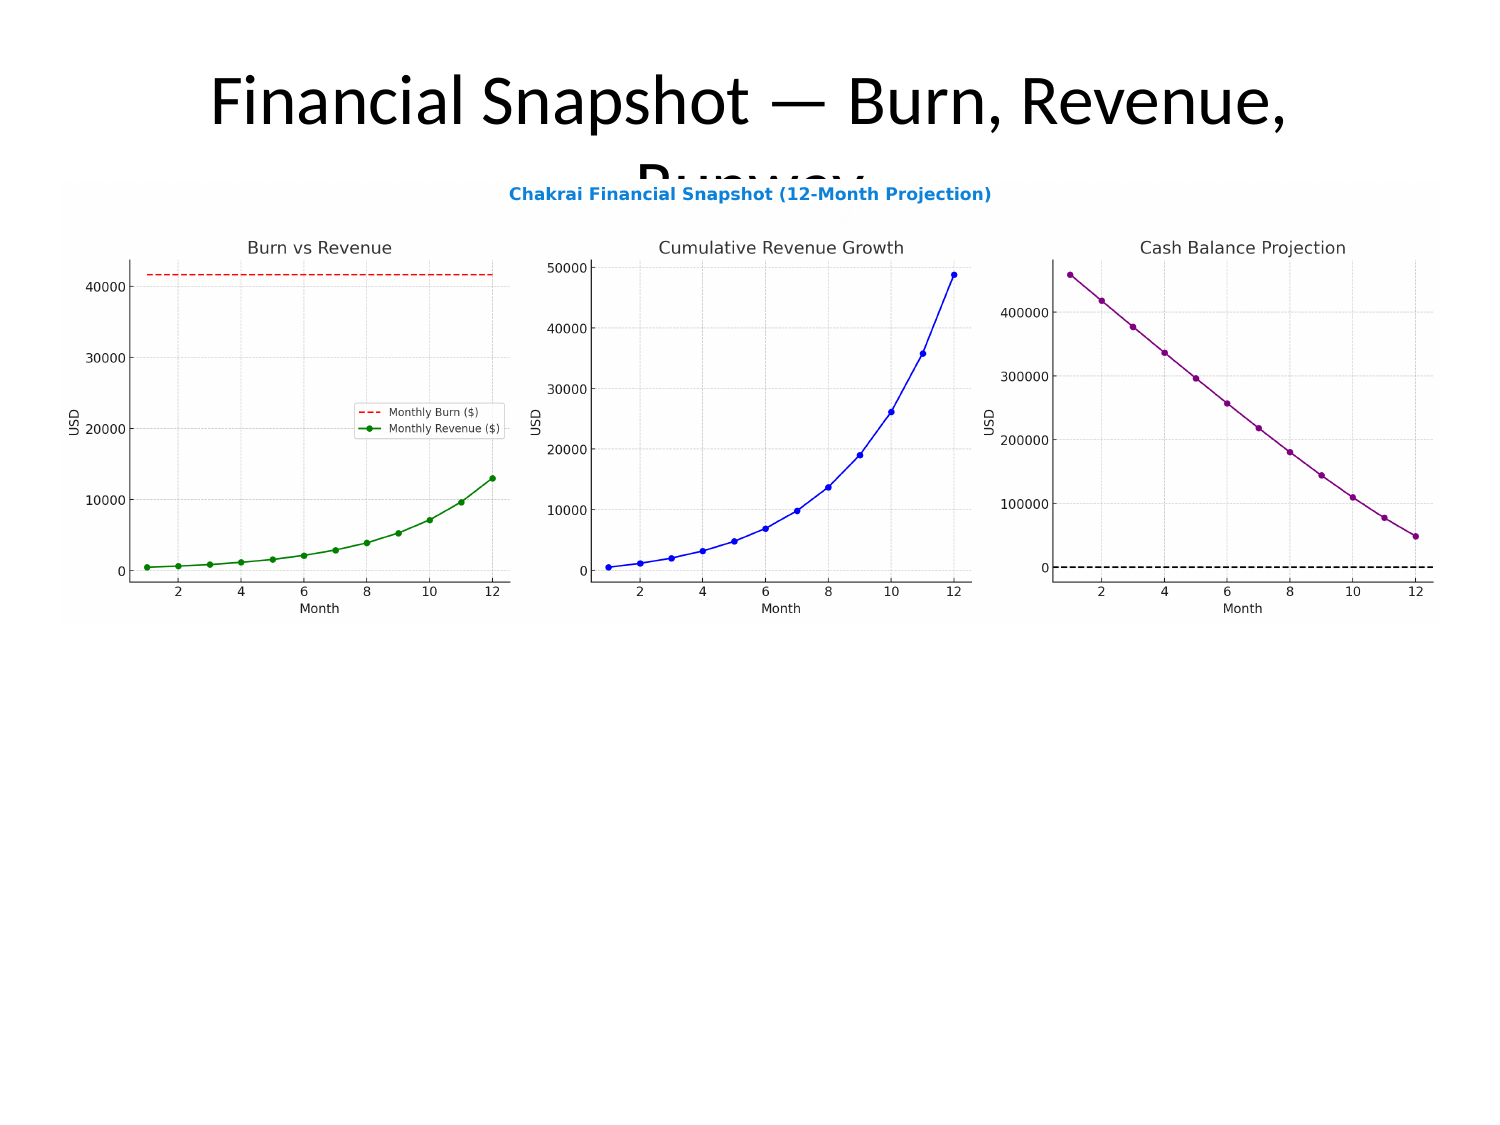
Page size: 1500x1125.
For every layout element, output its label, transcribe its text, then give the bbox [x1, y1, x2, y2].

picture [59, 179, 1441, 624]
title Financial Snapshot — Burn, Revenue, Runway [75, 45, 1425, 178]
